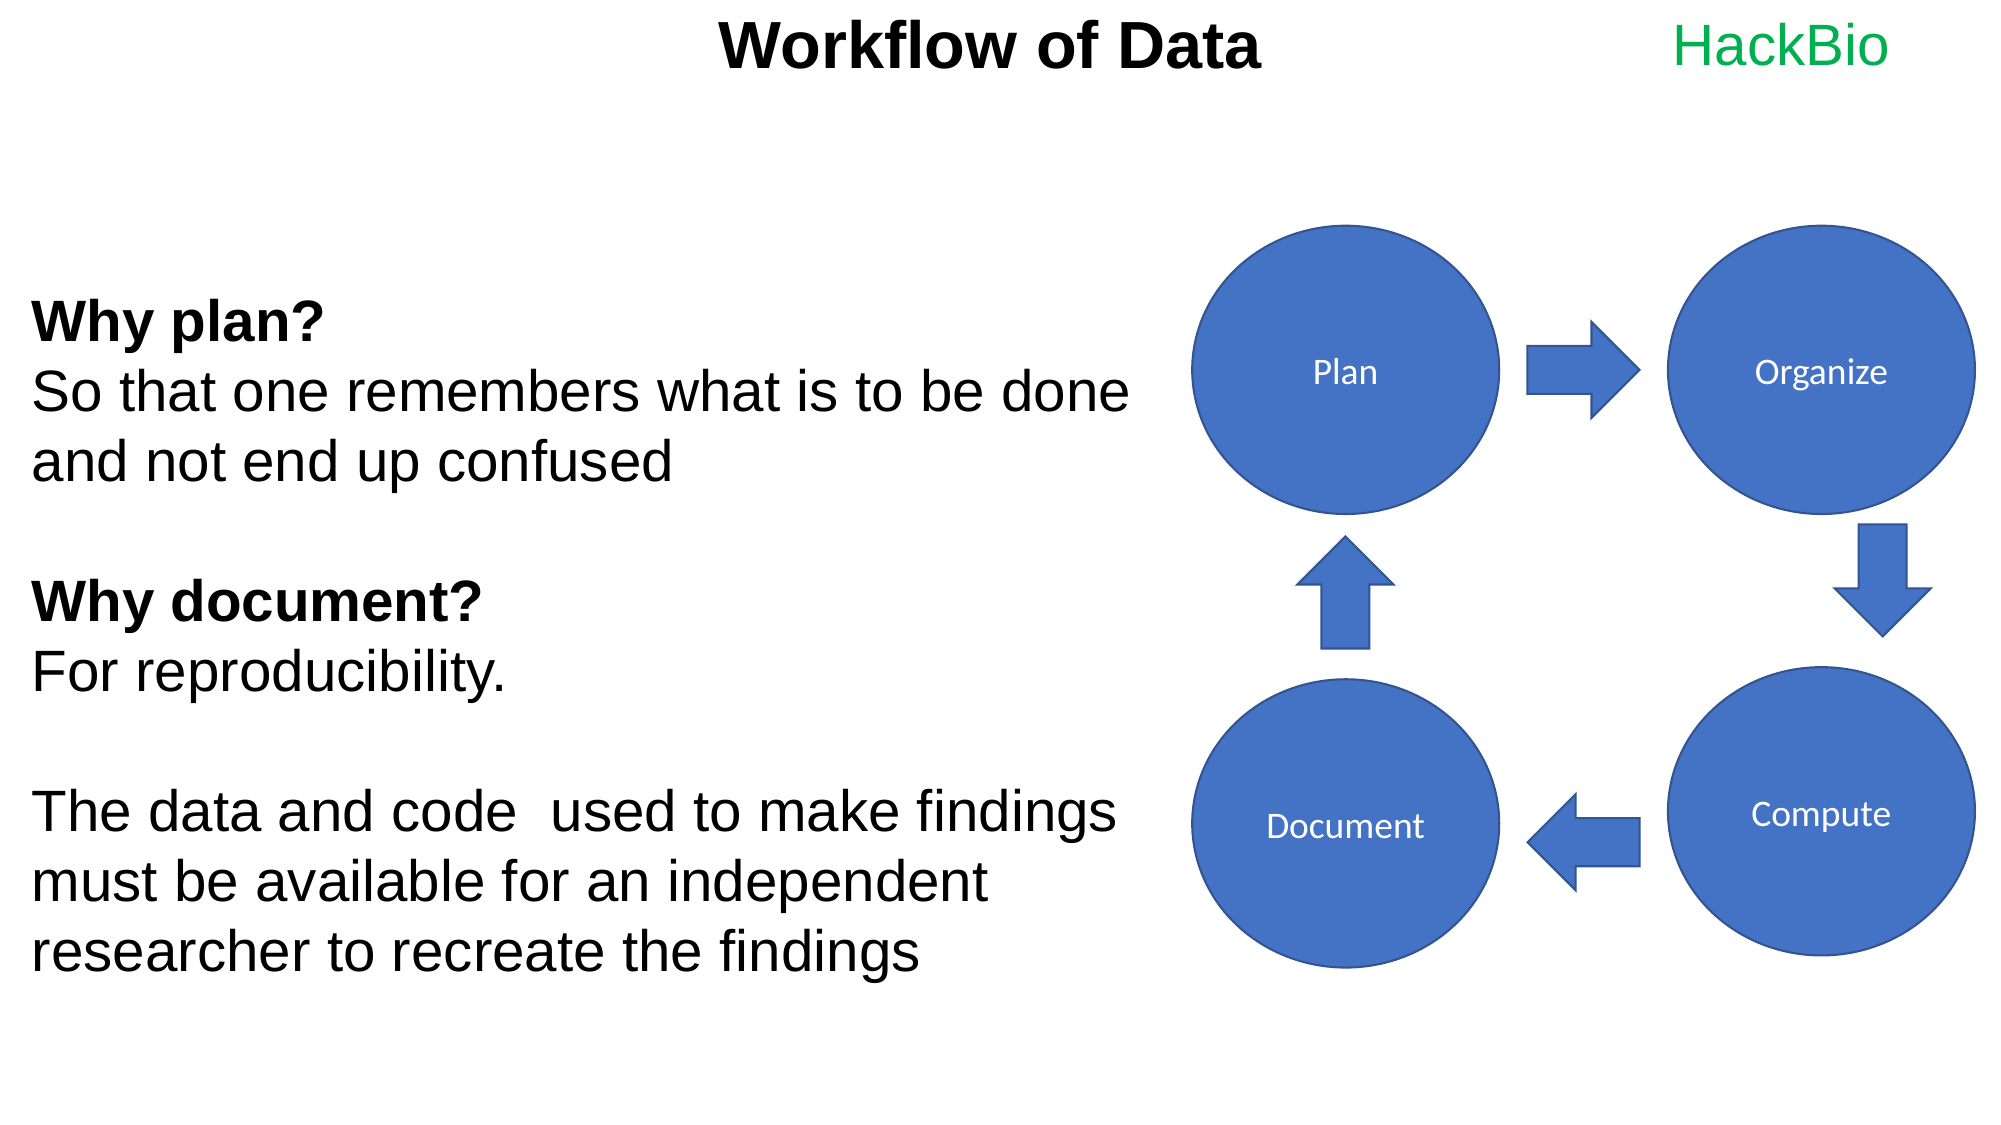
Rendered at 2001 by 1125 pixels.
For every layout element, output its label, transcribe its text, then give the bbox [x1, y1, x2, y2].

text_box Compute [1666, 666, 1977, 957]
text_box Organize [1666, 224, 1977, 516]
text_box Document [1191, 678, 1501, 969]
text_box [1832, 523, 1934, 638]
text_box [1526, 319, 1642, 421]
text_box [1526, 791, 1641, 893]
text_box Why plan? So that one remembers what is to be done and not end up confused Why document? For reproducibility. The data and code used to make findings must be available for an independent researcher to recreate the findings [16, 275, 1164, 991]
text_box Workflow of Data [0, 3, 2000, 141]
text_box Plan [1191, 224, 1501, 516]
text_box [1294, 534, 1396, 650]
